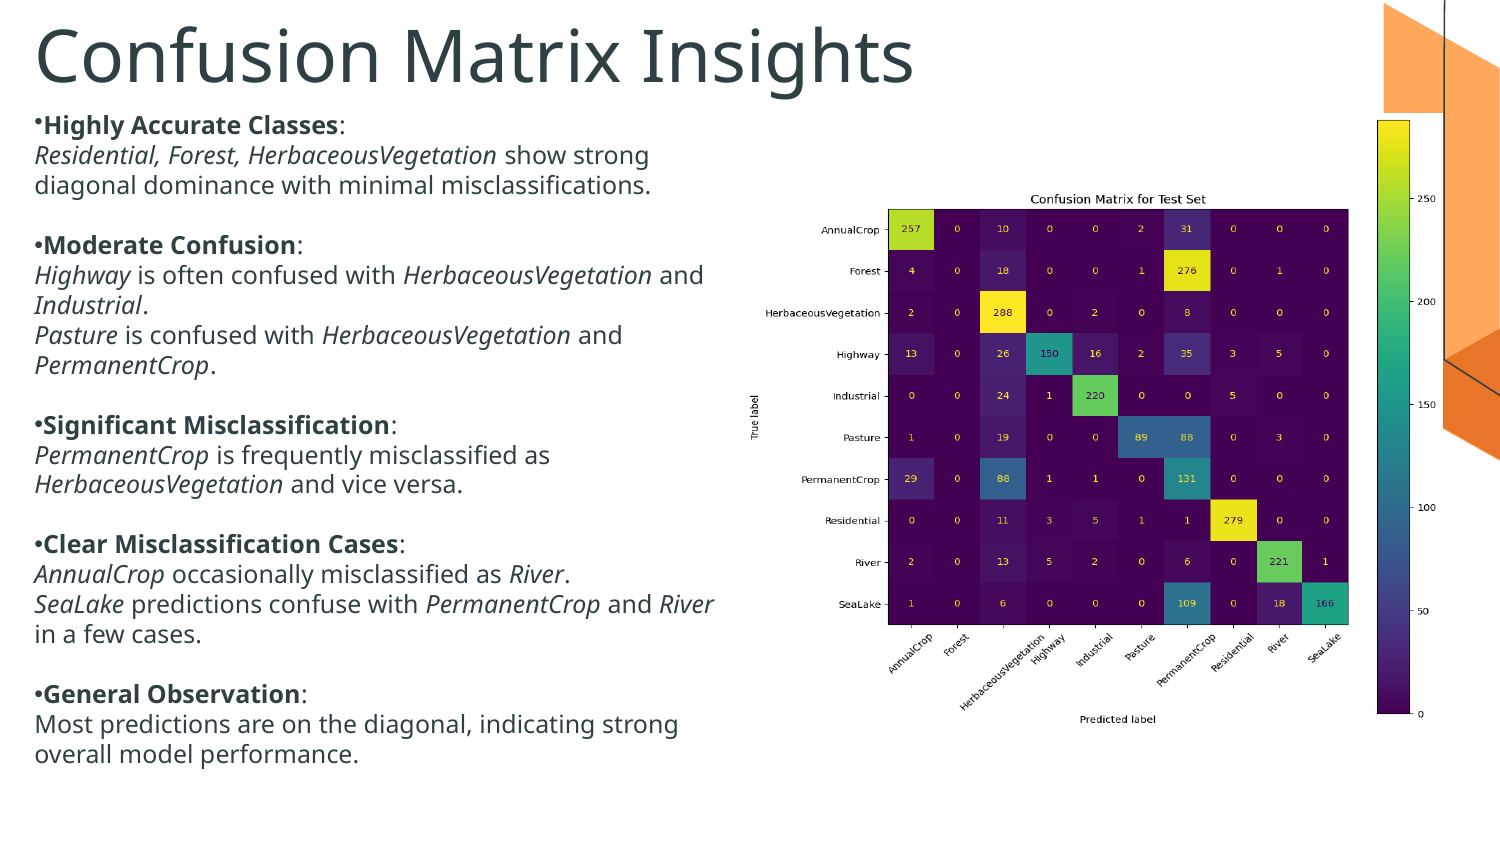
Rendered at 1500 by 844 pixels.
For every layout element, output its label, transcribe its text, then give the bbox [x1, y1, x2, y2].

picture [743, 113, 1443, 731]
title Confusion Matrix Insights [19, 9, 1221, 95]
text_box Highly Accurate Classes: Residential, Forest, HerbaceousVegetation show strong diagonal dominance with minimal misclassifications. Moderate Confusion: Highway is often confused with HerbaceousVegetation and Industrial. Pasture is confused with HerbaceousVegetation and PermanentCrop. Significant Misclassification: PermanentCrop is frequently misclassified as HerbaceousVegetation and vice versa. Clear Misclassification Cases: AnnualCrop occasionally misclassified as River. SeaLake predictions confuse with PermanentCrop and River in a few cases. General Observation: Most predictions are on the diagonal, indicating strong overall model performance. [19, 102, 750, 806]
